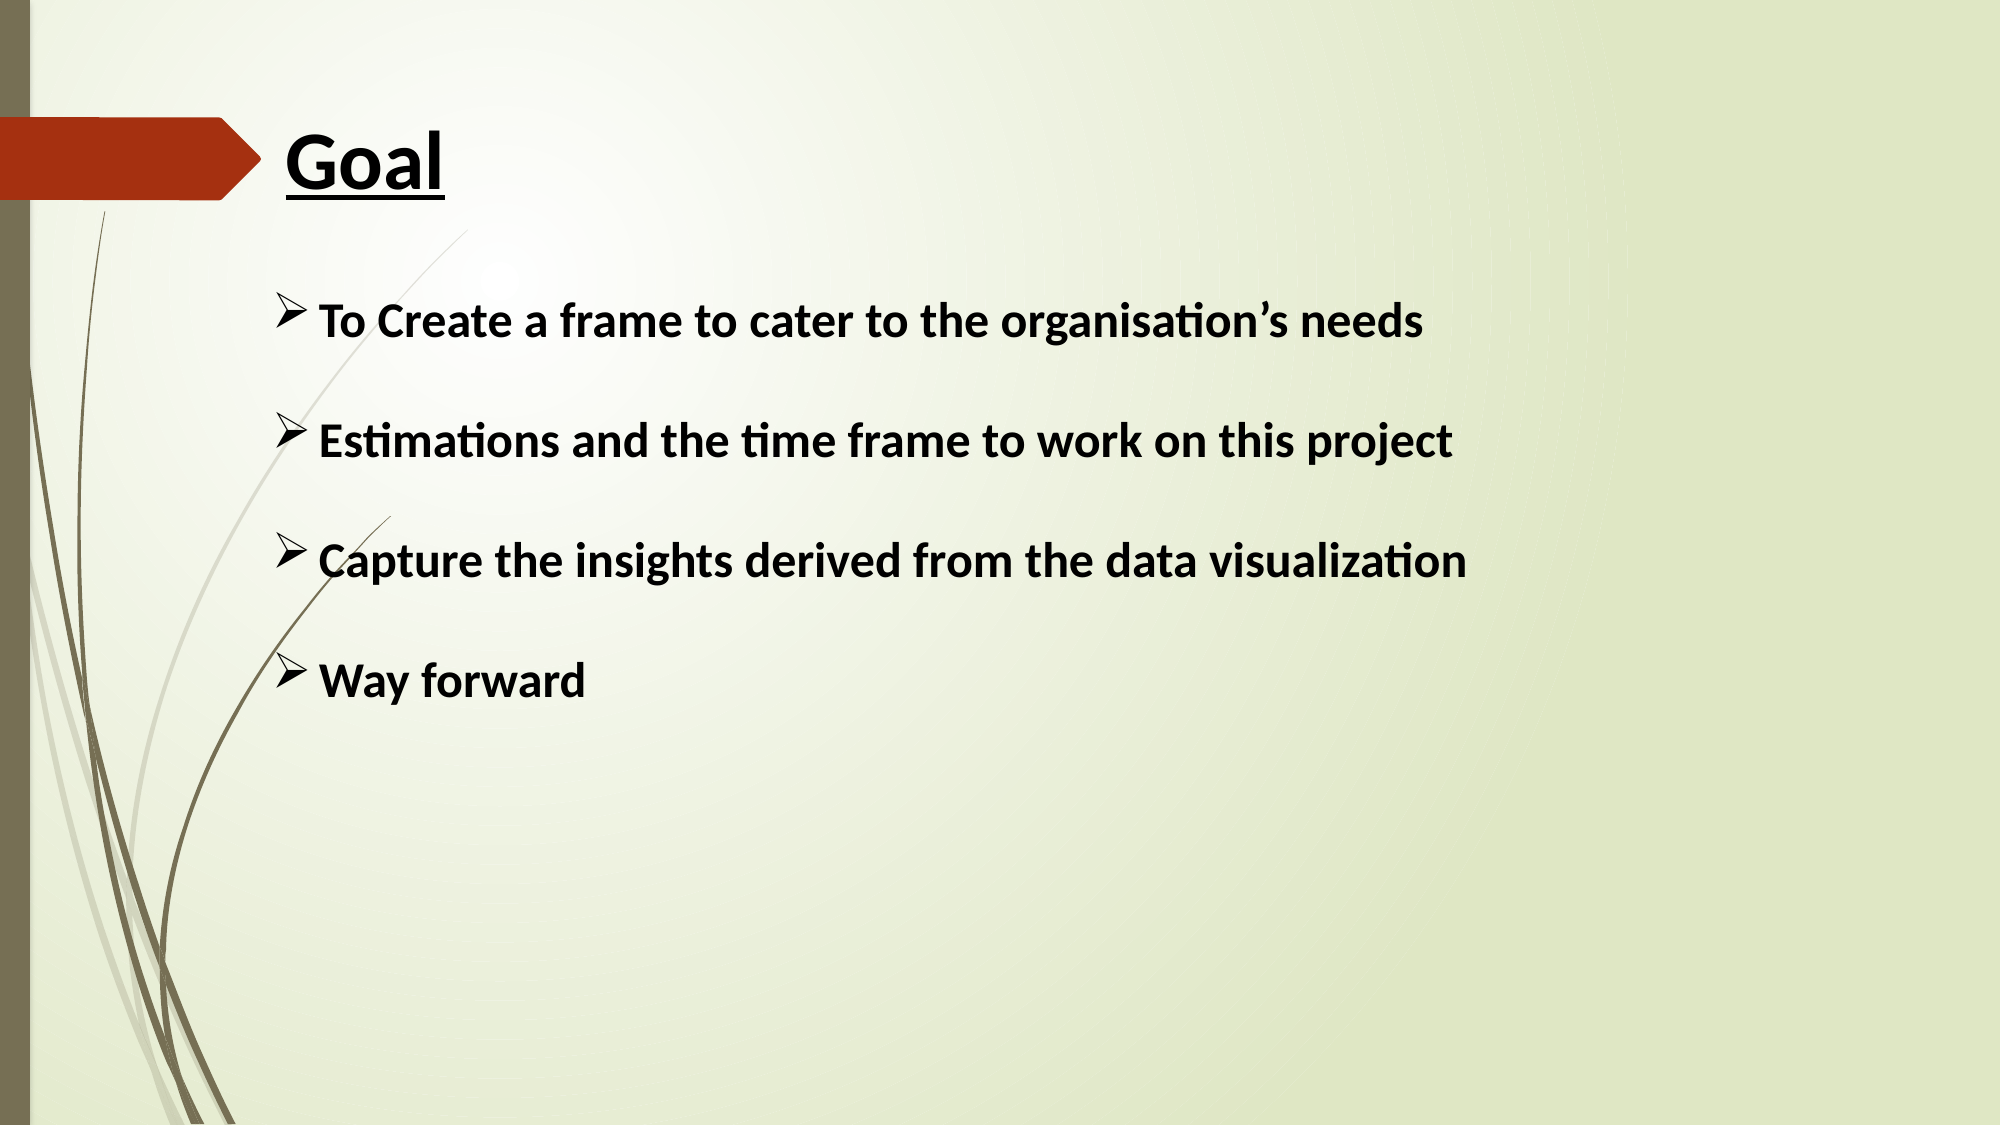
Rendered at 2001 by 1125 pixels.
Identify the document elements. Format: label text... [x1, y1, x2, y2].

text_box To Create a frame to cater to the organisation’s needs Estimations and the time frame to work on this project Capture the insights derived from the data visualization Way forward [257, 279, 1484, 715]
text_box Goal [270, 98, 558, 214]
